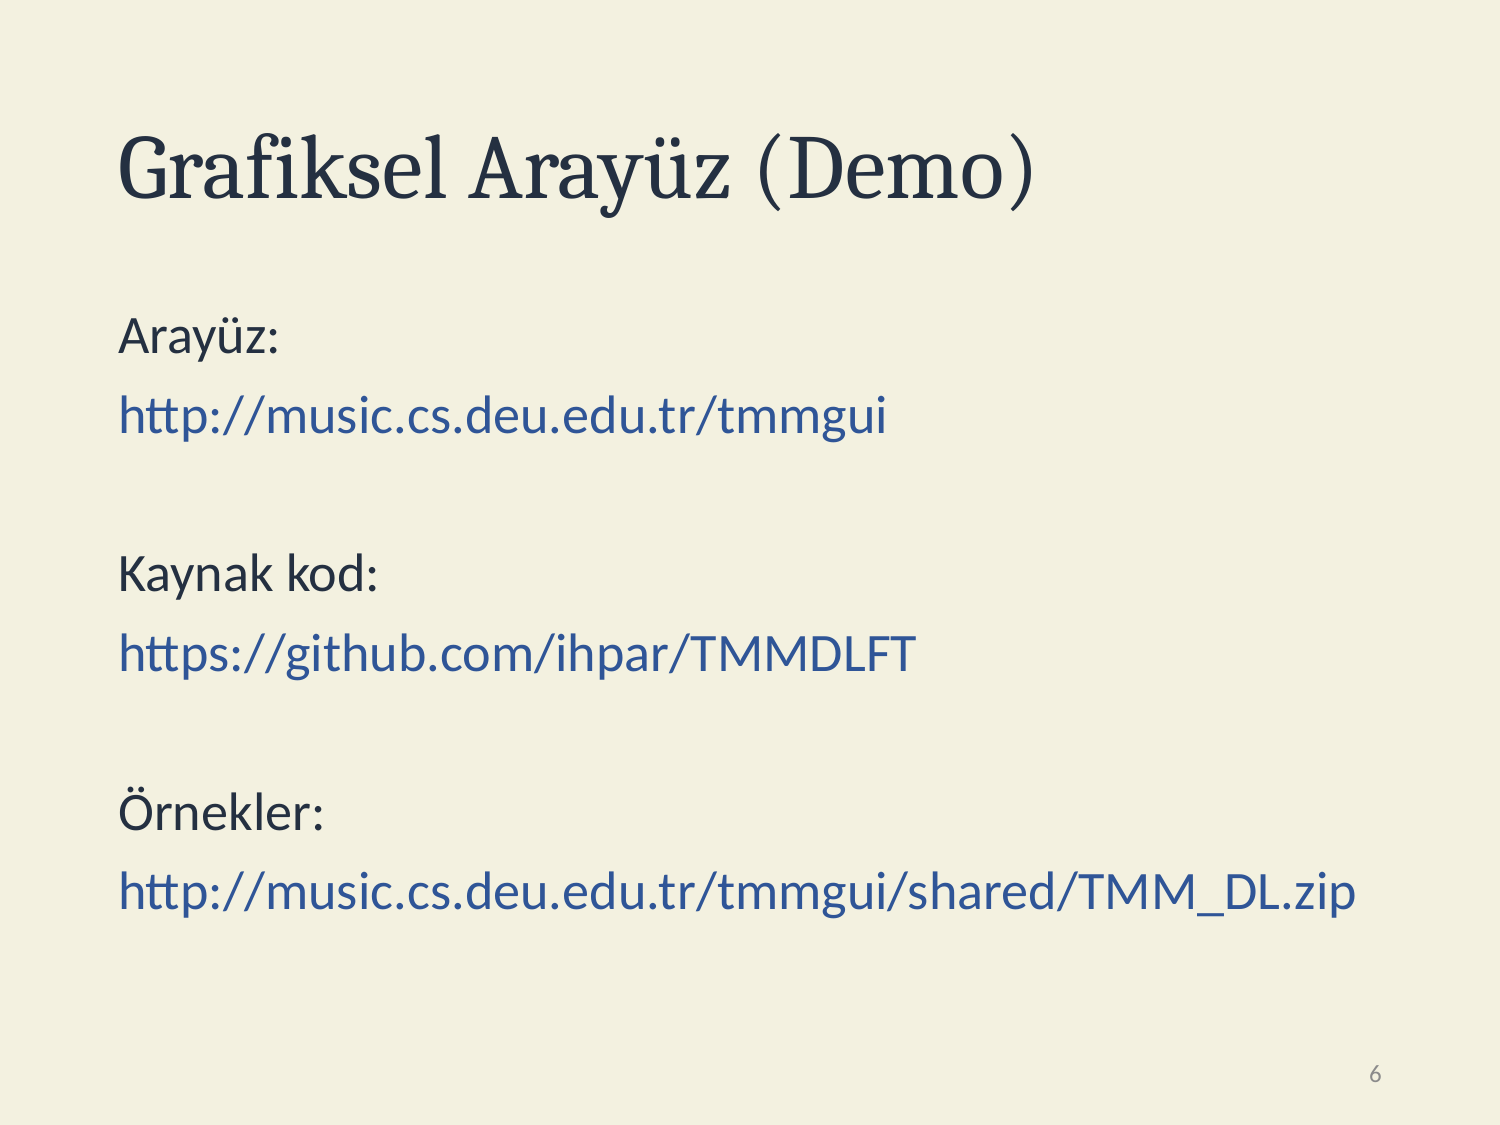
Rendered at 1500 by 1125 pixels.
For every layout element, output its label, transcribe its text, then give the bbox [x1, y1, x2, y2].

title Grafiksel Arayüz (Demo) [103, 59, 1397, 278]
list Arayüz: http://music.cs.deu.edu.tr/tmmgui Kaynak kod: https://github.com/ihpar/TMMDLFT Örnekler: http://music.cs.deu.edu.tr/tmmgui/shared/TMM_DL.zip [103, 299, 1397, 1014]
slide_number 6 [1059, 1042, 1397, 1103]
